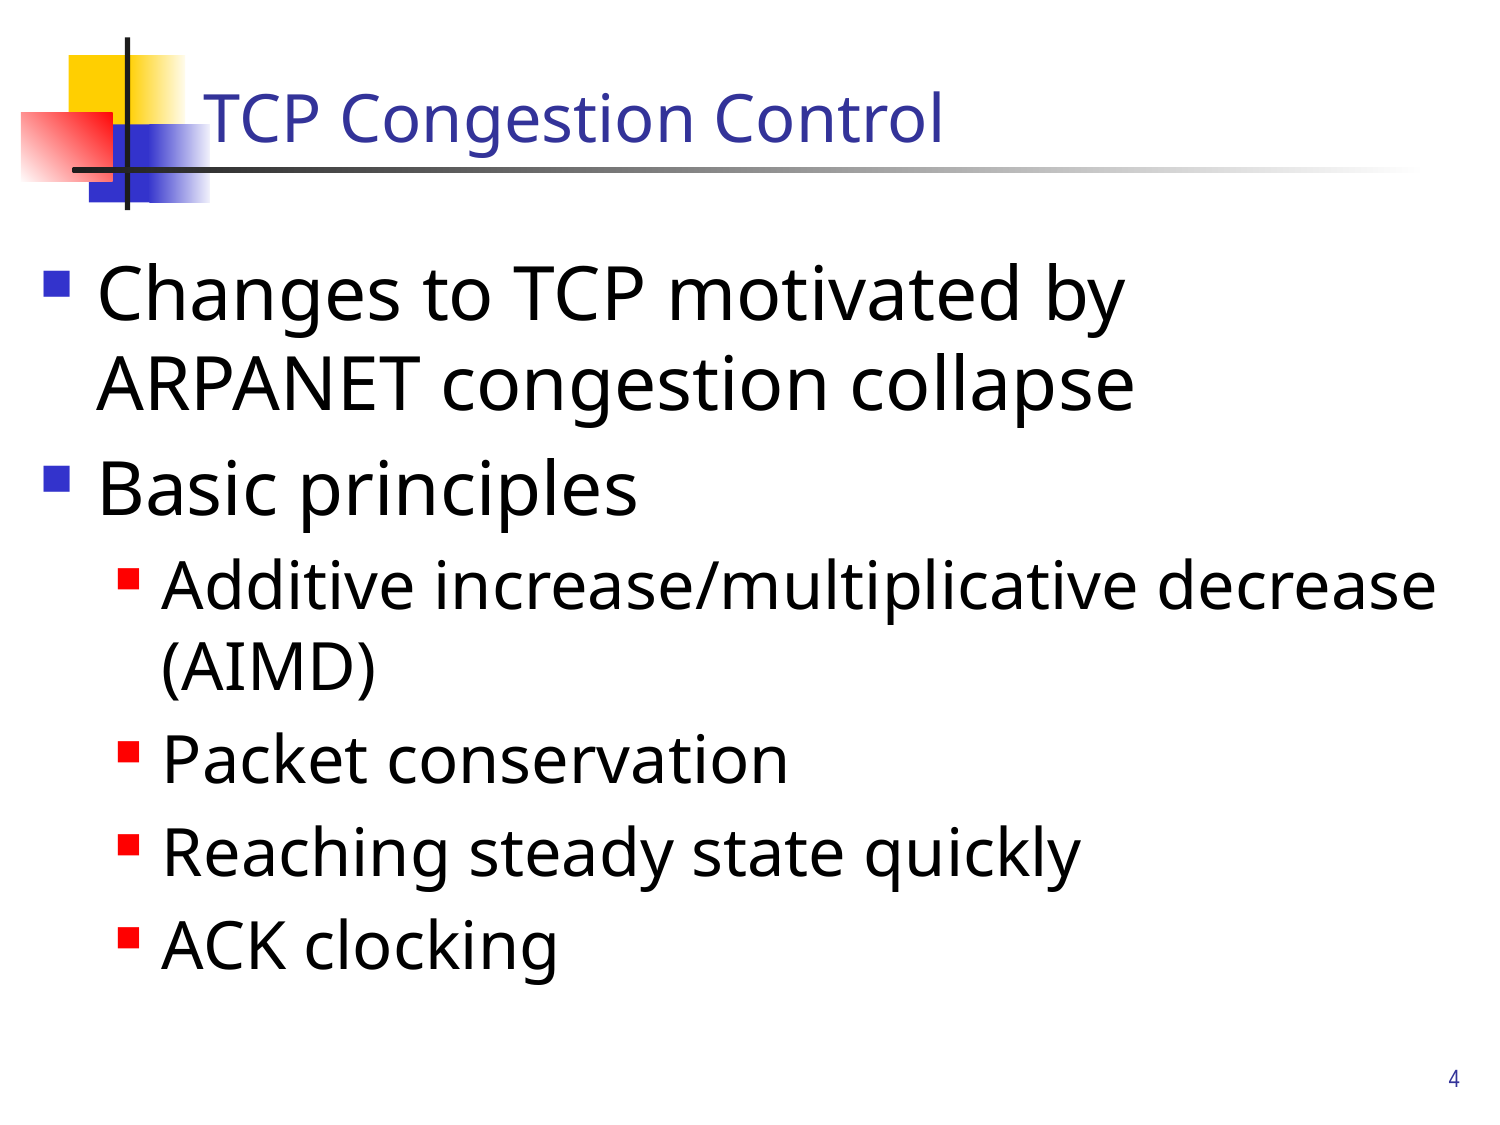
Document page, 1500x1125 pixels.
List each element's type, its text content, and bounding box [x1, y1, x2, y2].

slide_number 4 [1162, 1024, 1476, 1101]
title TCP Congestion Control [188, 47, 1468, 164]
list Changes to TCP motivated by ARPANET congestion collapse Basic principles Additive increase/multiplicative decrease (AIMD) Packet conservation Reaching steady state quickly ACK clocking [24, 237, 1469, 988]
